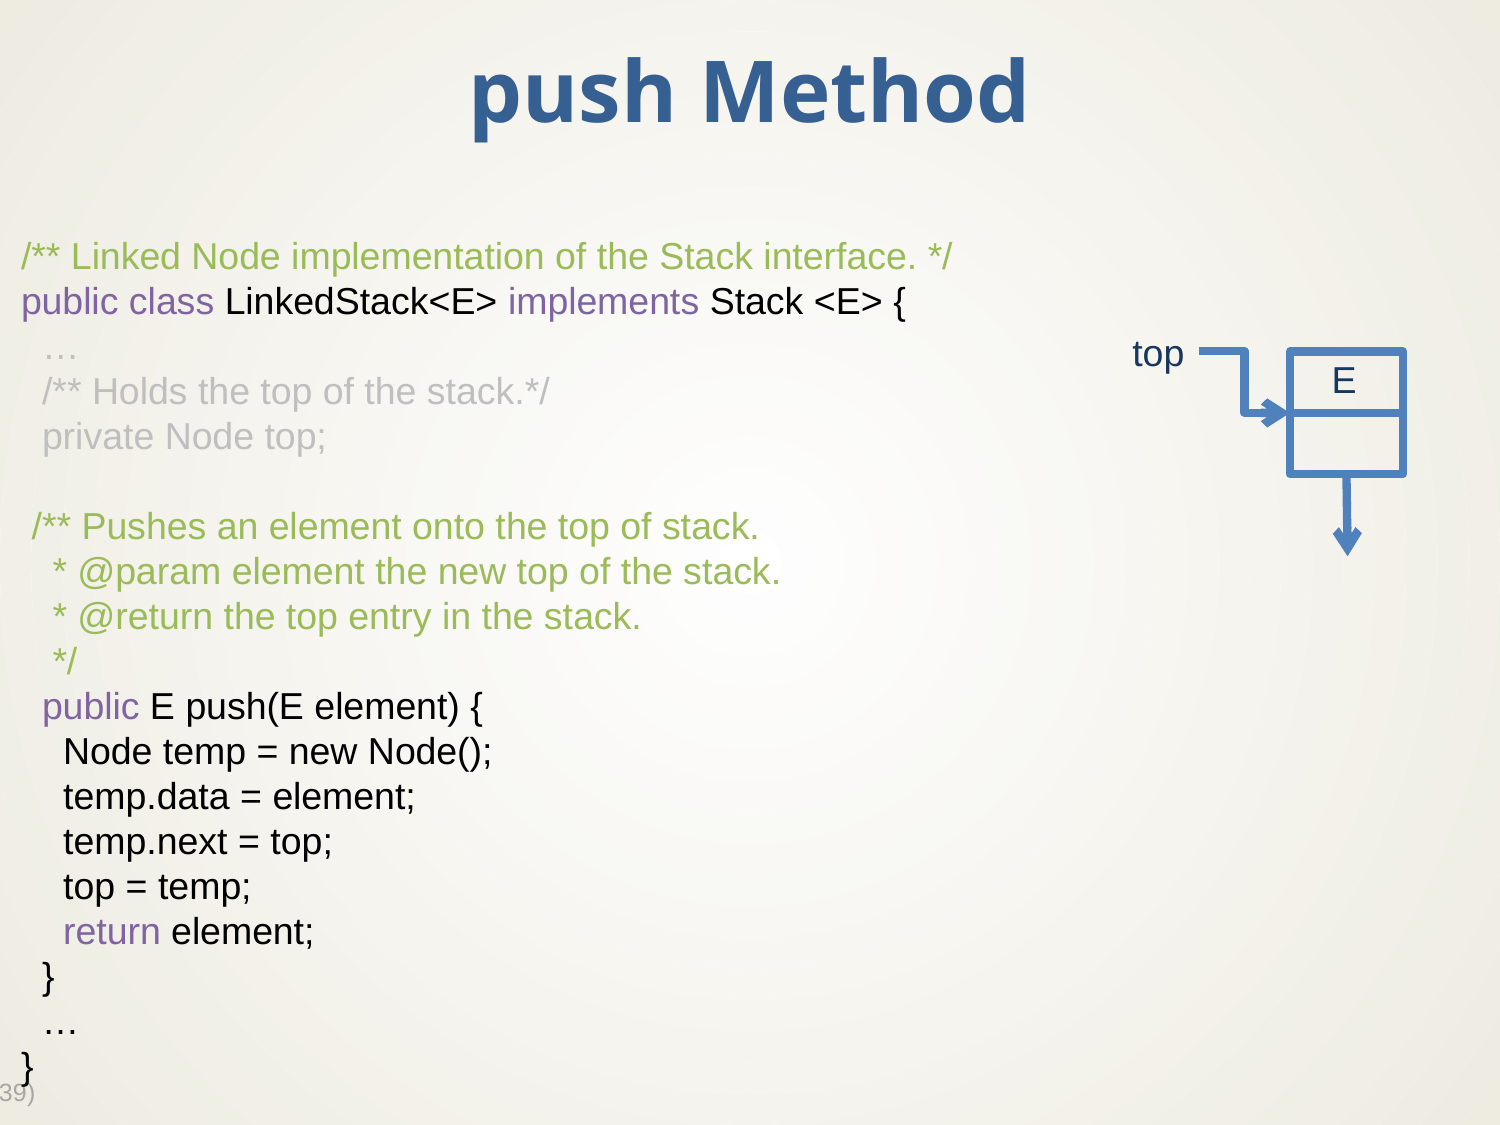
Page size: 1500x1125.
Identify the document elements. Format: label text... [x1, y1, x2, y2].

text_box top [1117, 321, 1200, 382]
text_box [1289, 351, 1404, 475]
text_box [1199, 351, 1287, 414]
text_box /** Linked Node implementation of the Stack interface. */ public class LinkedStack<E> implements Stack <E> { … /** Holds the top of the stack.*/ private Node top; /** Pushes an element onto the top of stack. * @param element the new top of the stack. * @return the top entry in the stack. */ public E push(E element) { Node temp = new Node(); temp.data = element; temp.next = top; top = temp; return element; } … } [6, 224, 969, 1095]
title push Method [0, 24, 1500, 166]
